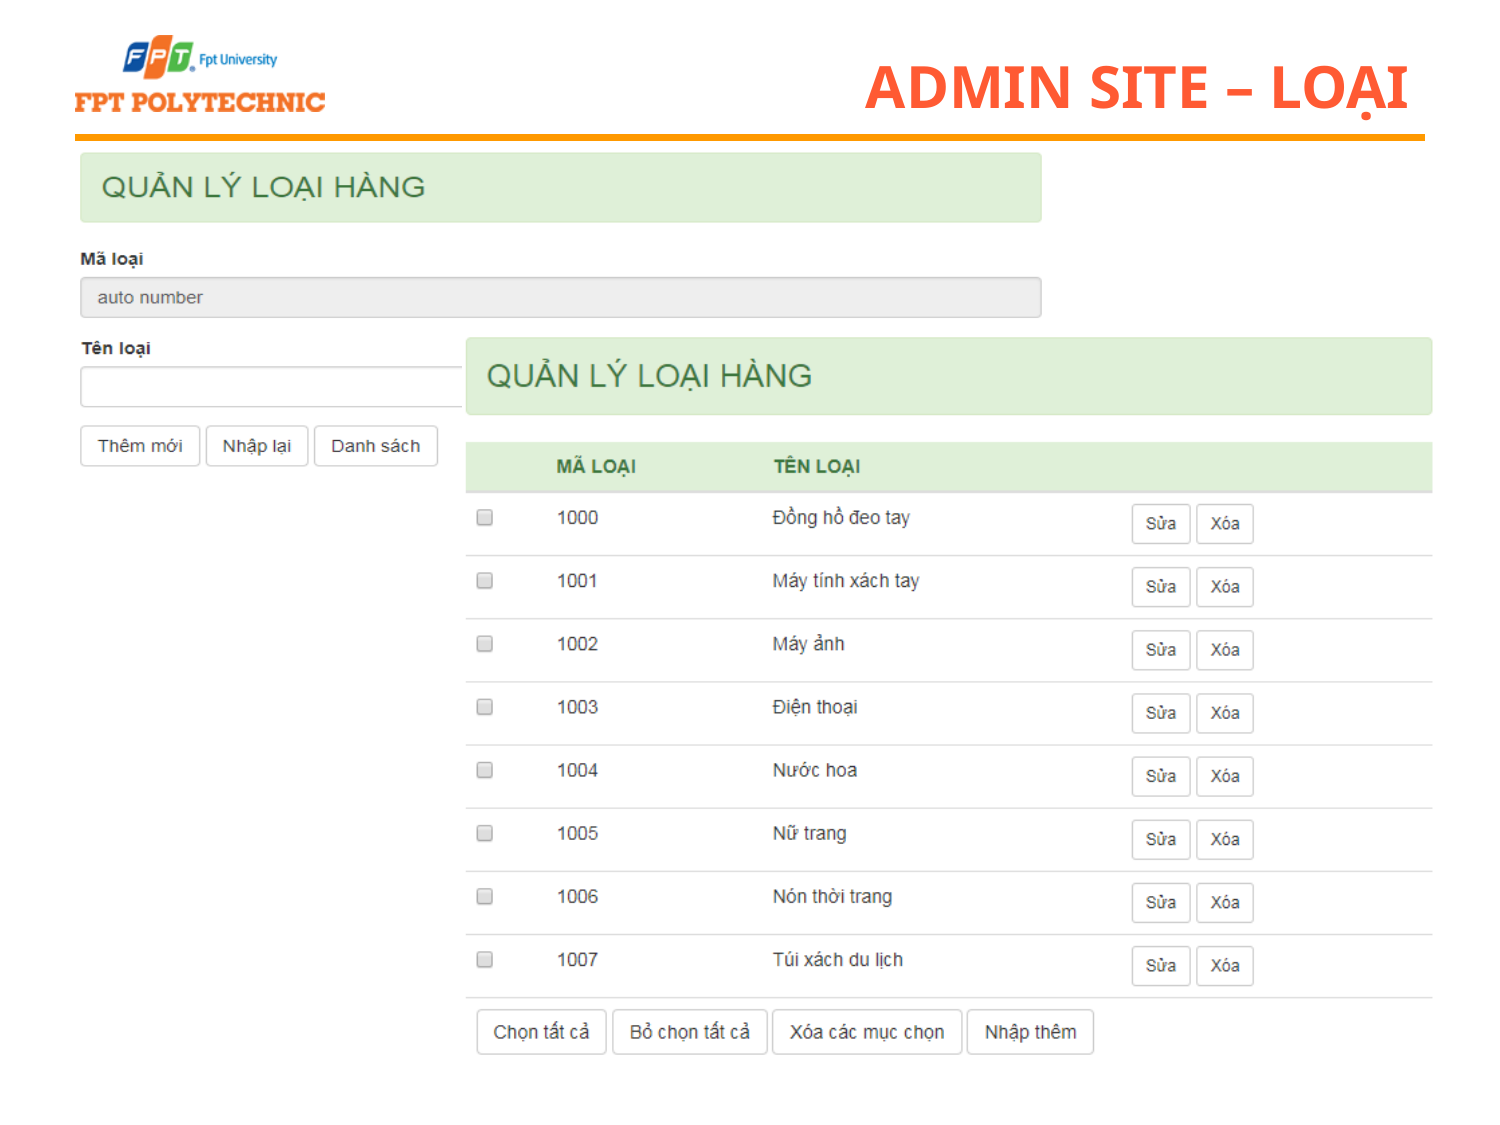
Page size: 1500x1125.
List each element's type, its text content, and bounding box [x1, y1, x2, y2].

title Admin Site – Loại [337, 45, 1425, 125]
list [74, 149, 1051, 476]
picture [462, 332, 1438, 1063]
picture [75, 35, 325, 112]
